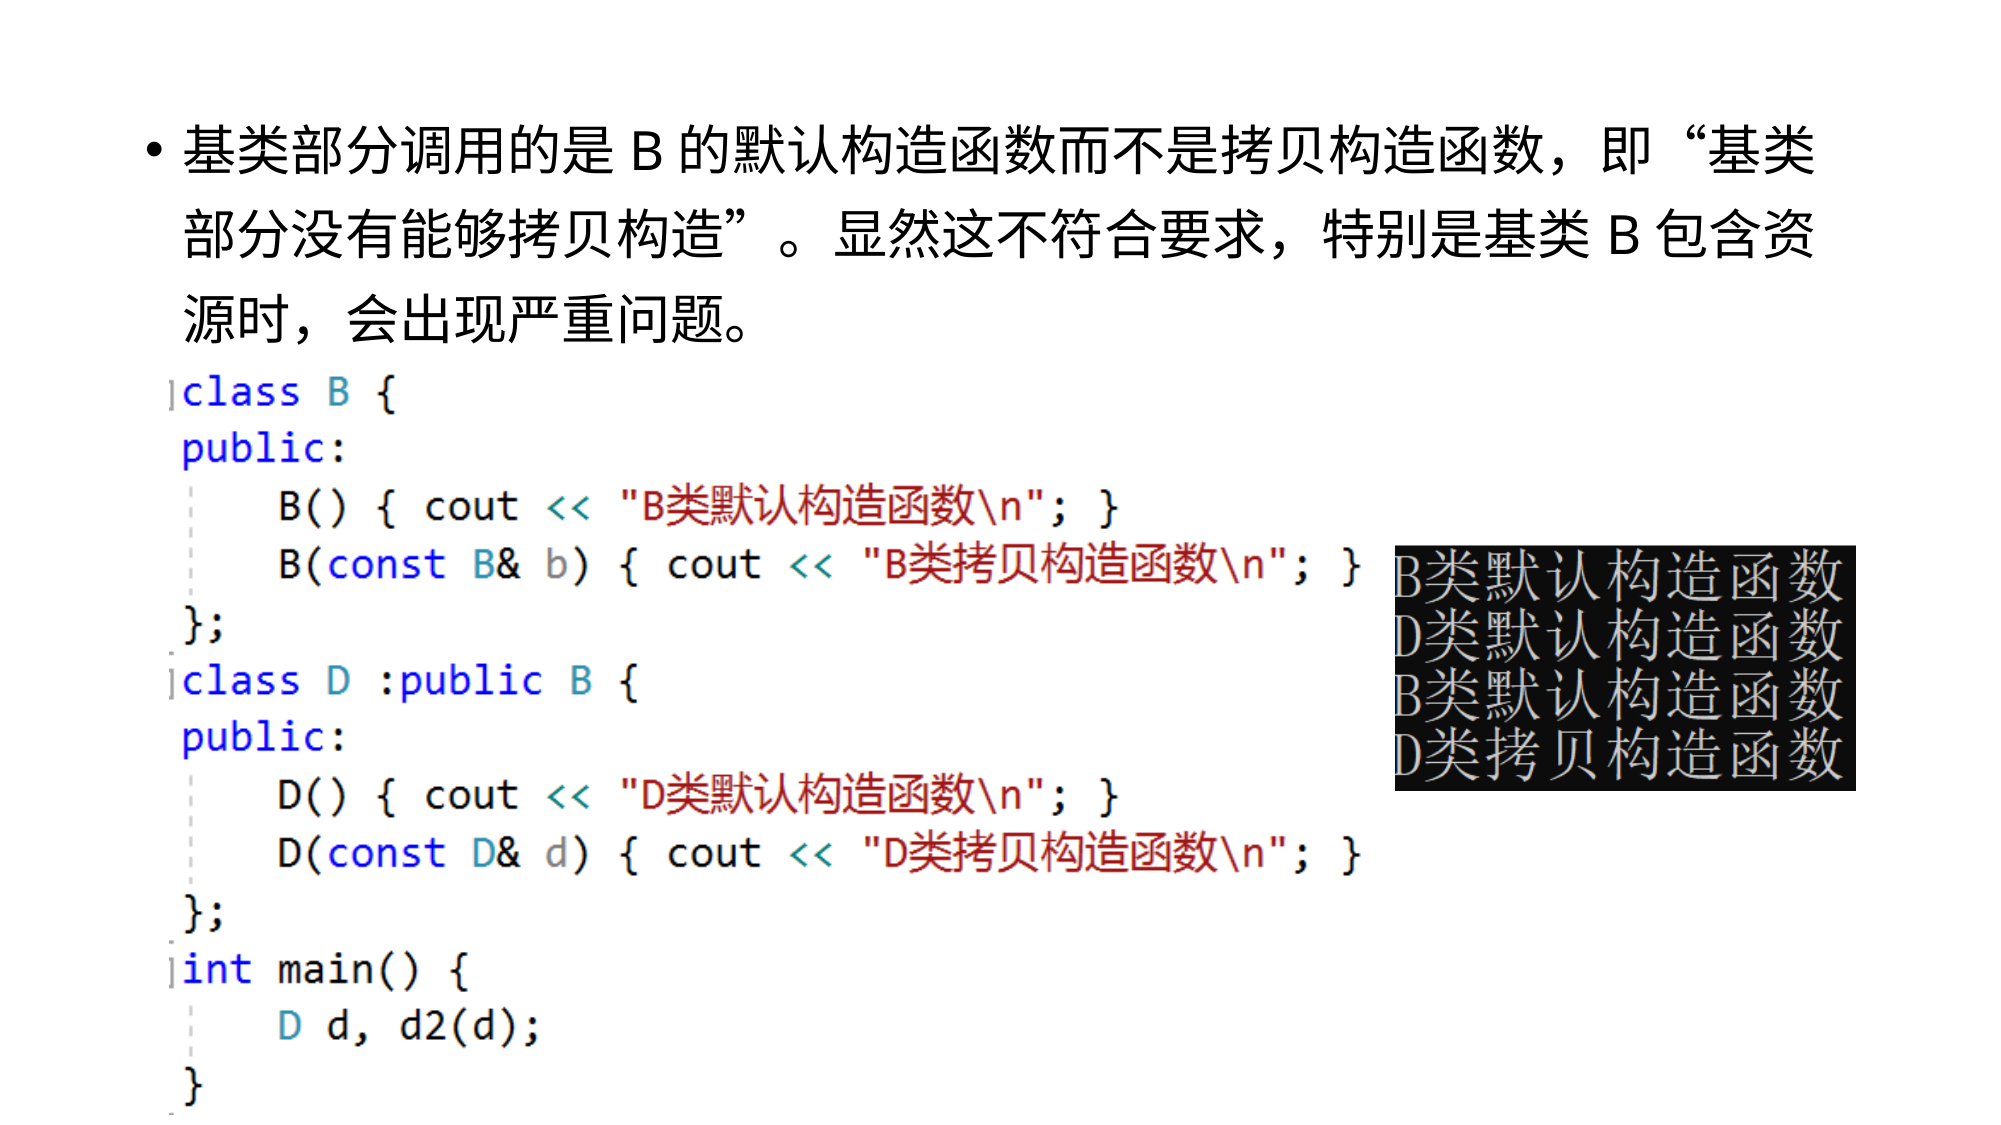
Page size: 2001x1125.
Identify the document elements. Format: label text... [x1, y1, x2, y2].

picture [1394, 543, 1856, 792]
list 基类部分调用的是B的默认构造函数而不是拷贝构造函数，即“基类部分没有能够拷贝构造”。显然这不符合要求，特别是基类B包含资源时，会出现严重问题。 [130, 89, 1856, 839]
picture [169, 365, 1385, 1115]
